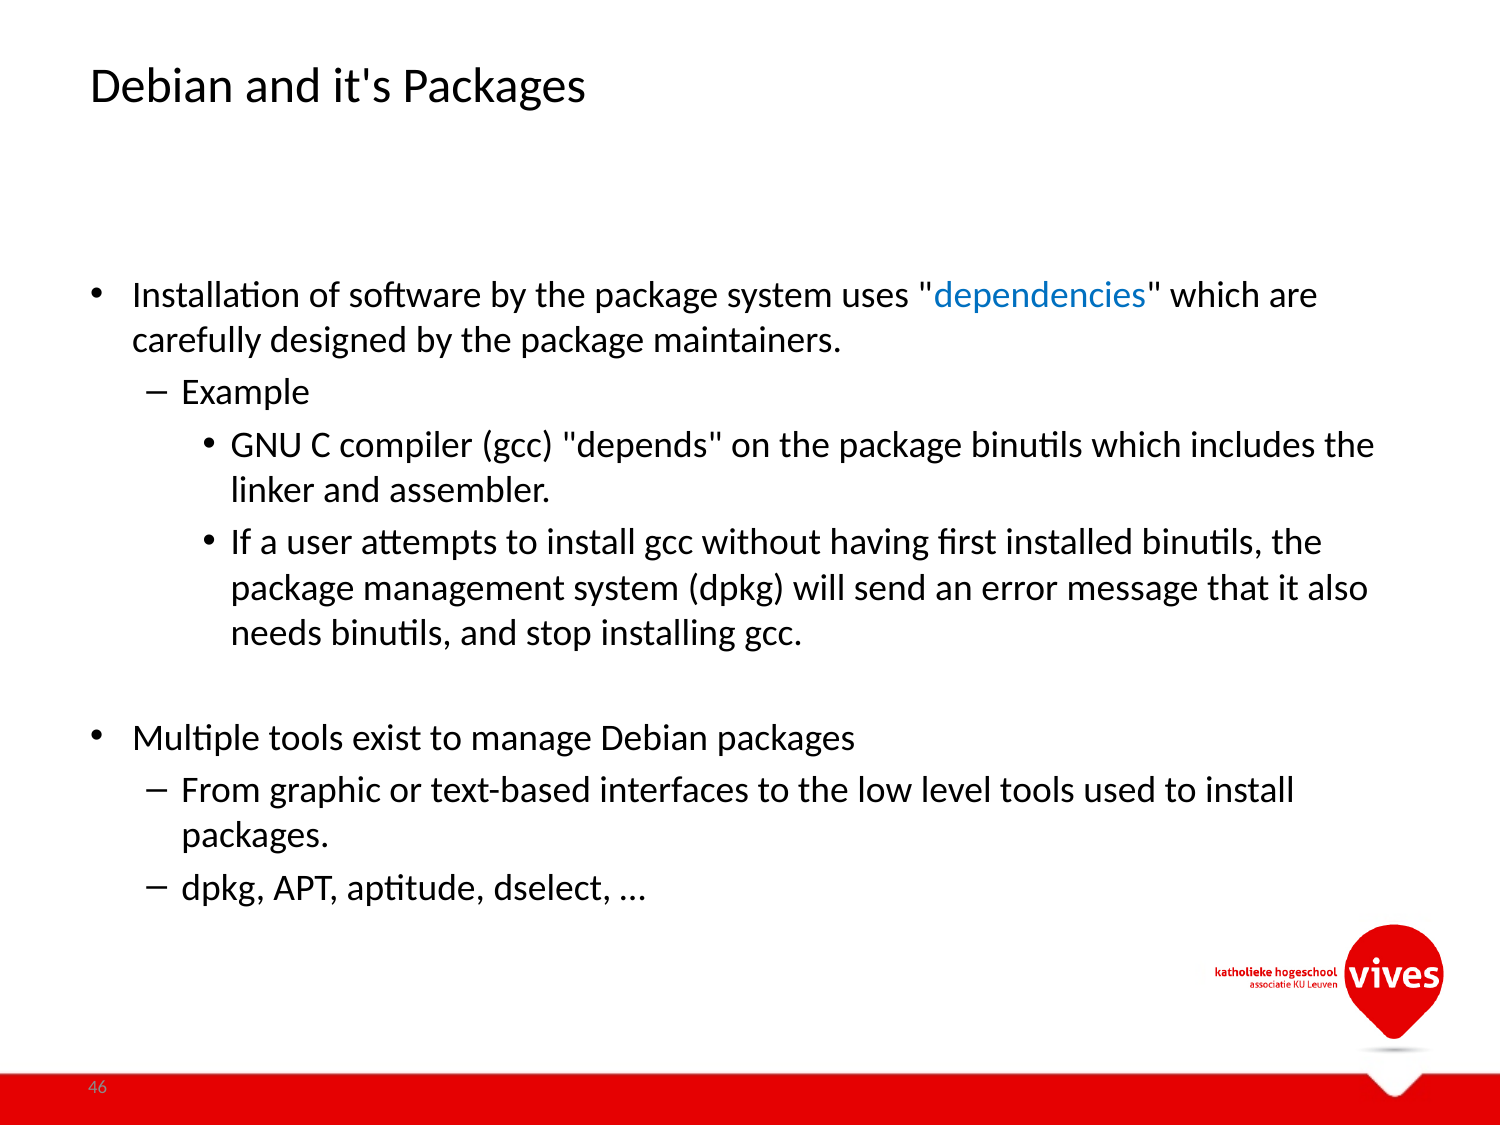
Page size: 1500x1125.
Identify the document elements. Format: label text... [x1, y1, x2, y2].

slide_number 46 [73, 1056, 153, 1116]
list Installation of software by the package system uses "dependencies" which are carefully designed by the package maintainers. Example GNU C compiler (gcc) "depends" on the package binutils which includes the linker and assembler. If a user attempts to install gcc without having first installed binutils, the package management system (dpkg) will send an error message that it also needs binutils, and stop installing gcc. Multiple tools exist to manage Debian packages From graphic or text-based interfaces to the low level tools used to install packages. dpkg, APT, aptitude, dselect, … [75, 262, 1425, 1005]
picture [0, 0, 1500, 1125]
title Debian and it's Packages [75, 45, 1425, 233]
